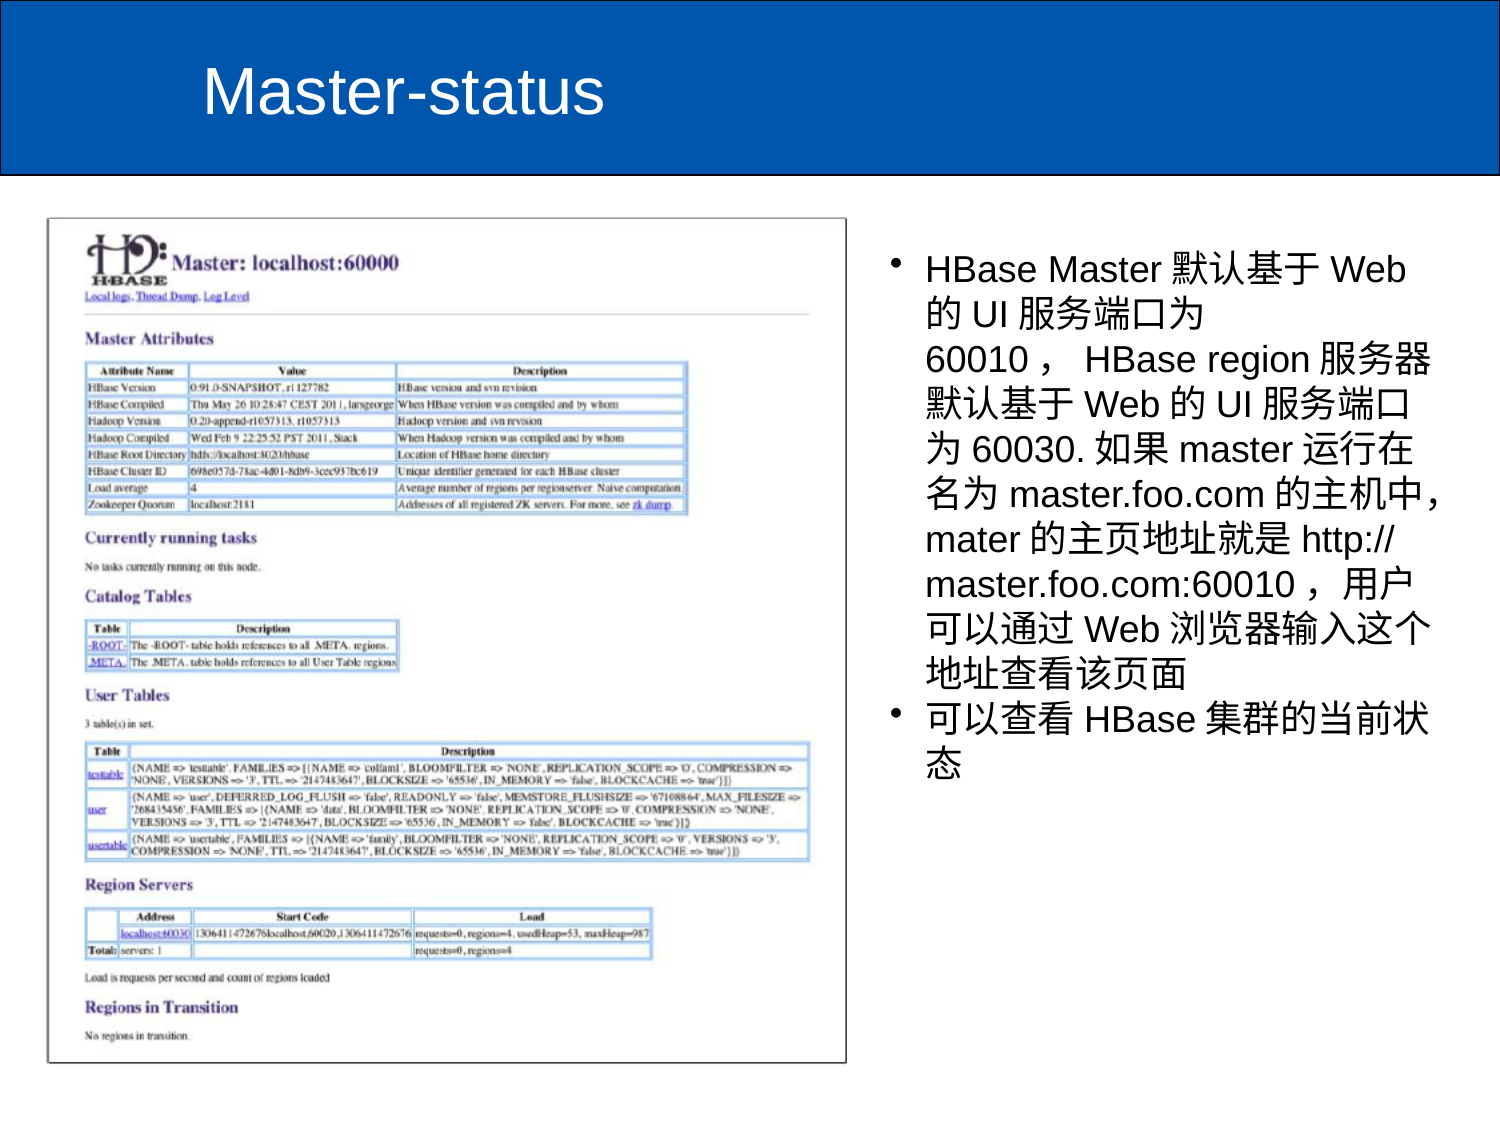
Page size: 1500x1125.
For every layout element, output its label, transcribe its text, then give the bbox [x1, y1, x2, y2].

title Master-status [187, 12, 1500, 163]
picture [24, 199, 863, 1081]
text_box HBase Master默认基于Web的UI服务端口为60010，HBase region服务器默认基于Web的UI服务端口为60030.如果master运行在名为master.foo.com的主机中，mater的主页地址就是http://master.foo.com:60010，用户可以通过Web浏览器输入这个地址查看该页面 可以查看HBase集群的当前状态 [874, 237, 1463, 793]
